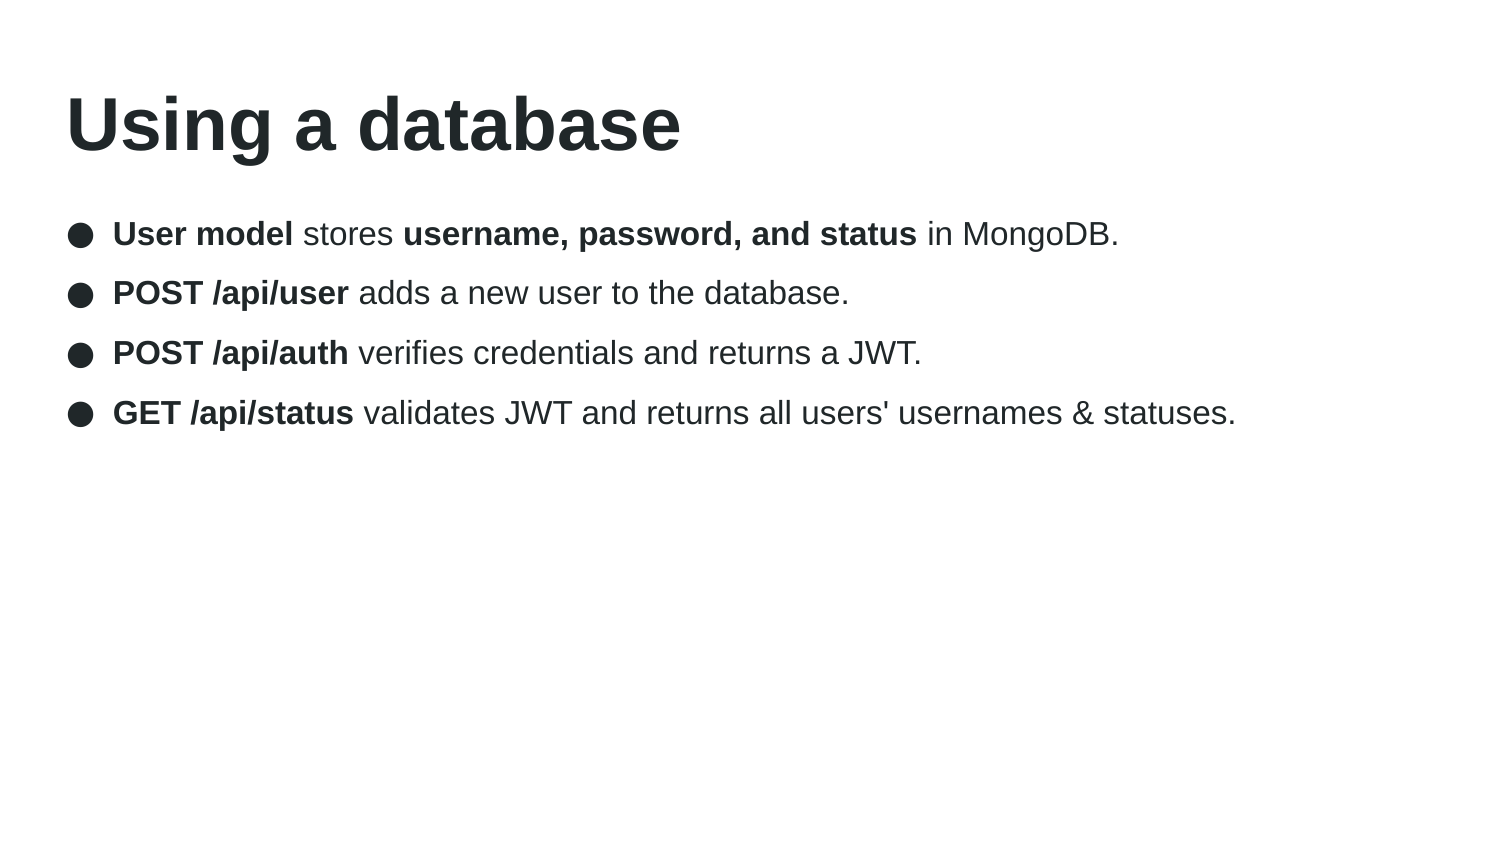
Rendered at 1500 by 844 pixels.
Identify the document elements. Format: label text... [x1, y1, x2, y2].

list User model stores username, password, and status in MongoDB. POST /api/user adds a new user to the database. POST /api/auth verifies credentials and returns a JWT. GET /api/status validates JWT and returns all users' usernames & statuses. [51, 76, 1277, 567]
title Using a database [51, 72, 1449, 167]
